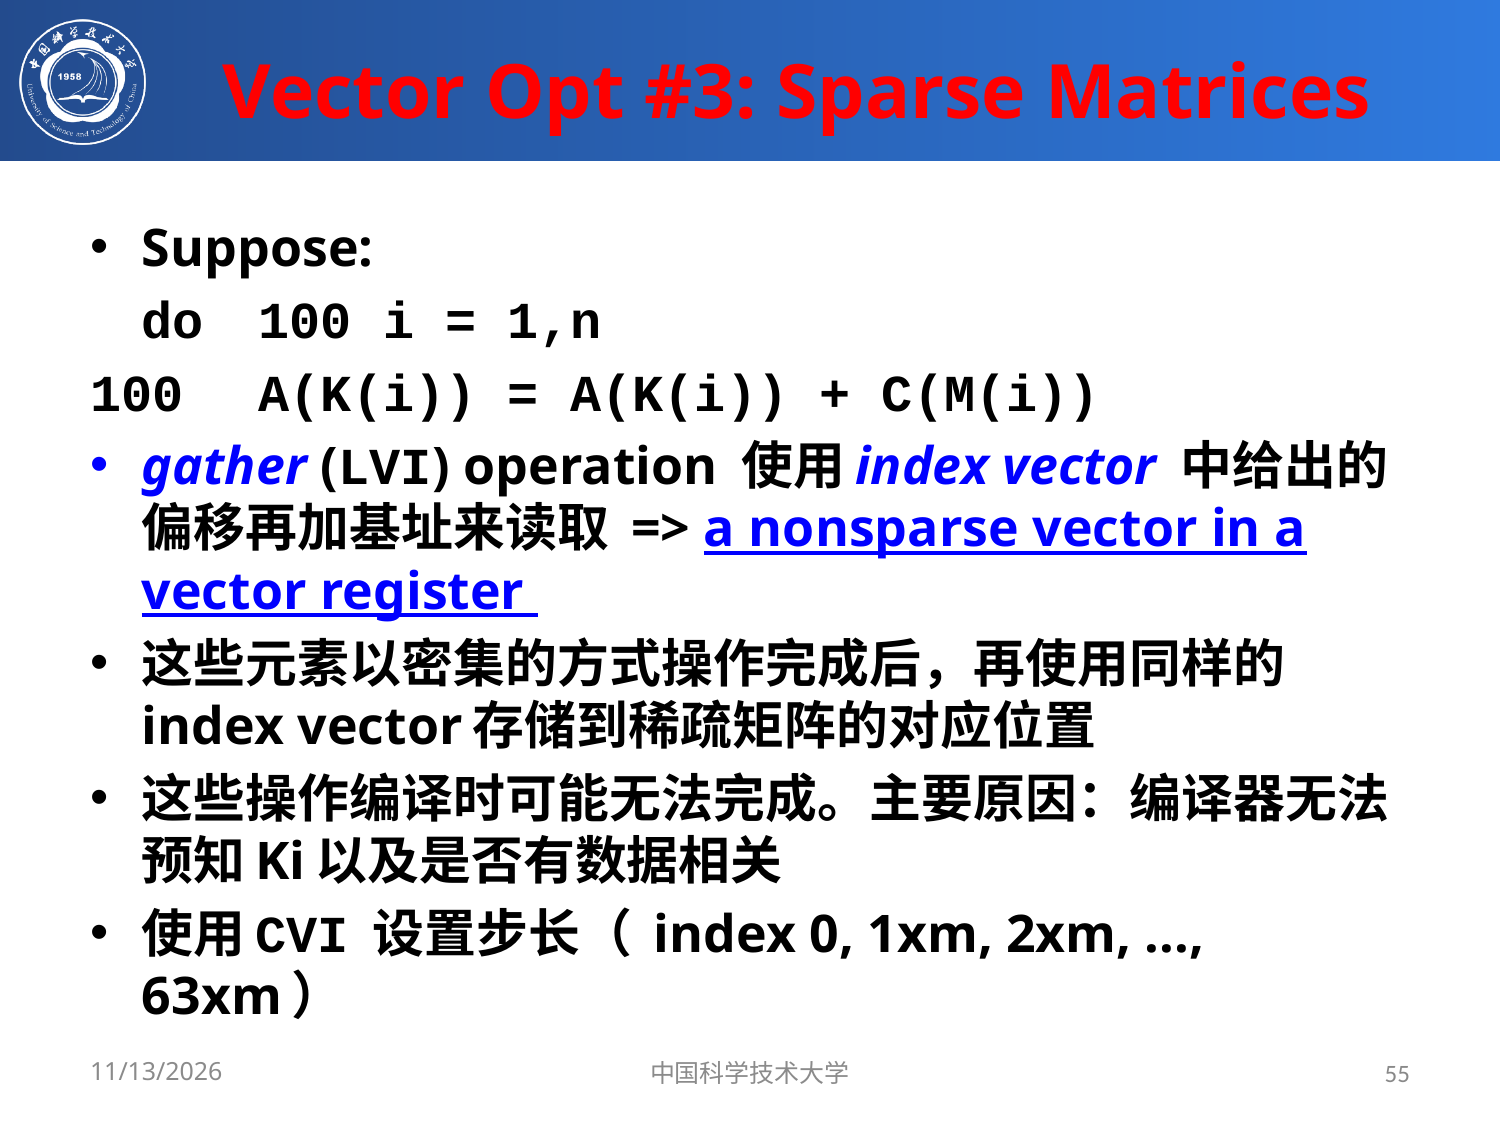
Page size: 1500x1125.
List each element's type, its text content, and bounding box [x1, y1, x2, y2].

picture [19, 19, 146, 145]
list Suppose: do 100 i = 1,n 100 A(K(i)) = A(K(i)) + C(M(i)) gather (LVI) operation 使用index vector 中给出的偏移再加基址来读取 => a nonsparse vector in a vector register 这些元素以密集的方式操作完成后，再使用同样的index vector存储到稀疏矩阵的对应位置 这些操作编译时可能无法完成。主要原因：编译器无法预知Ki以及是否有数据相关 使用CVI 设置步长（ index 0, 1xm, 2xm, ..., 63xm） [75, 206, 1425, 1036]
footer 中国科学技术大学 [512, 1042, 988, 1103]
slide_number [75, 1042, 425, 1103]
slide_number 55 [1074, 1042, 1425, 1103]
title Vector Opt #3: Sparse Matrices [169, 24, 1425, 153]
